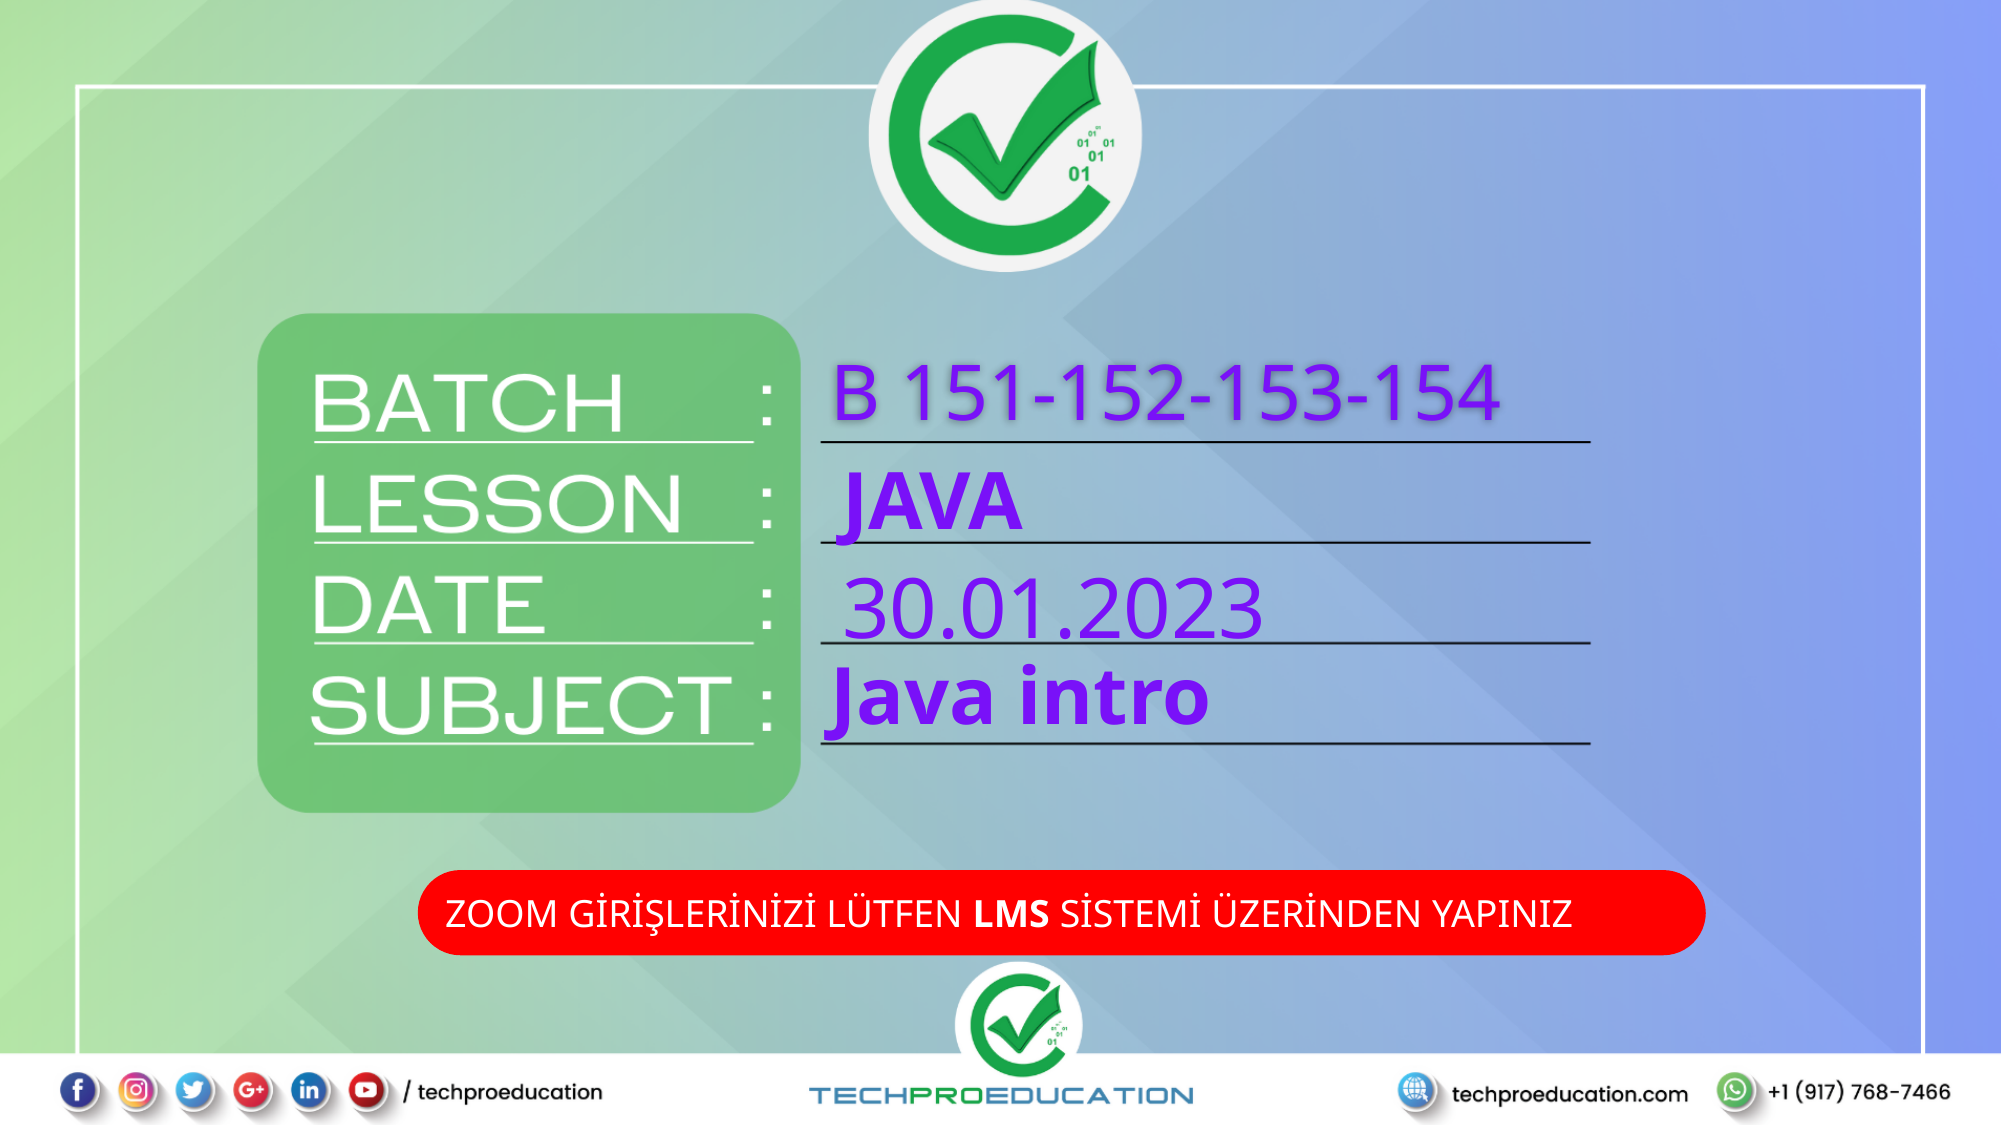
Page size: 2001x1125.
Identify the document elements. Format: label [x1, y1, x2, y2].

text_box [0, 0, 2000, 1125]
